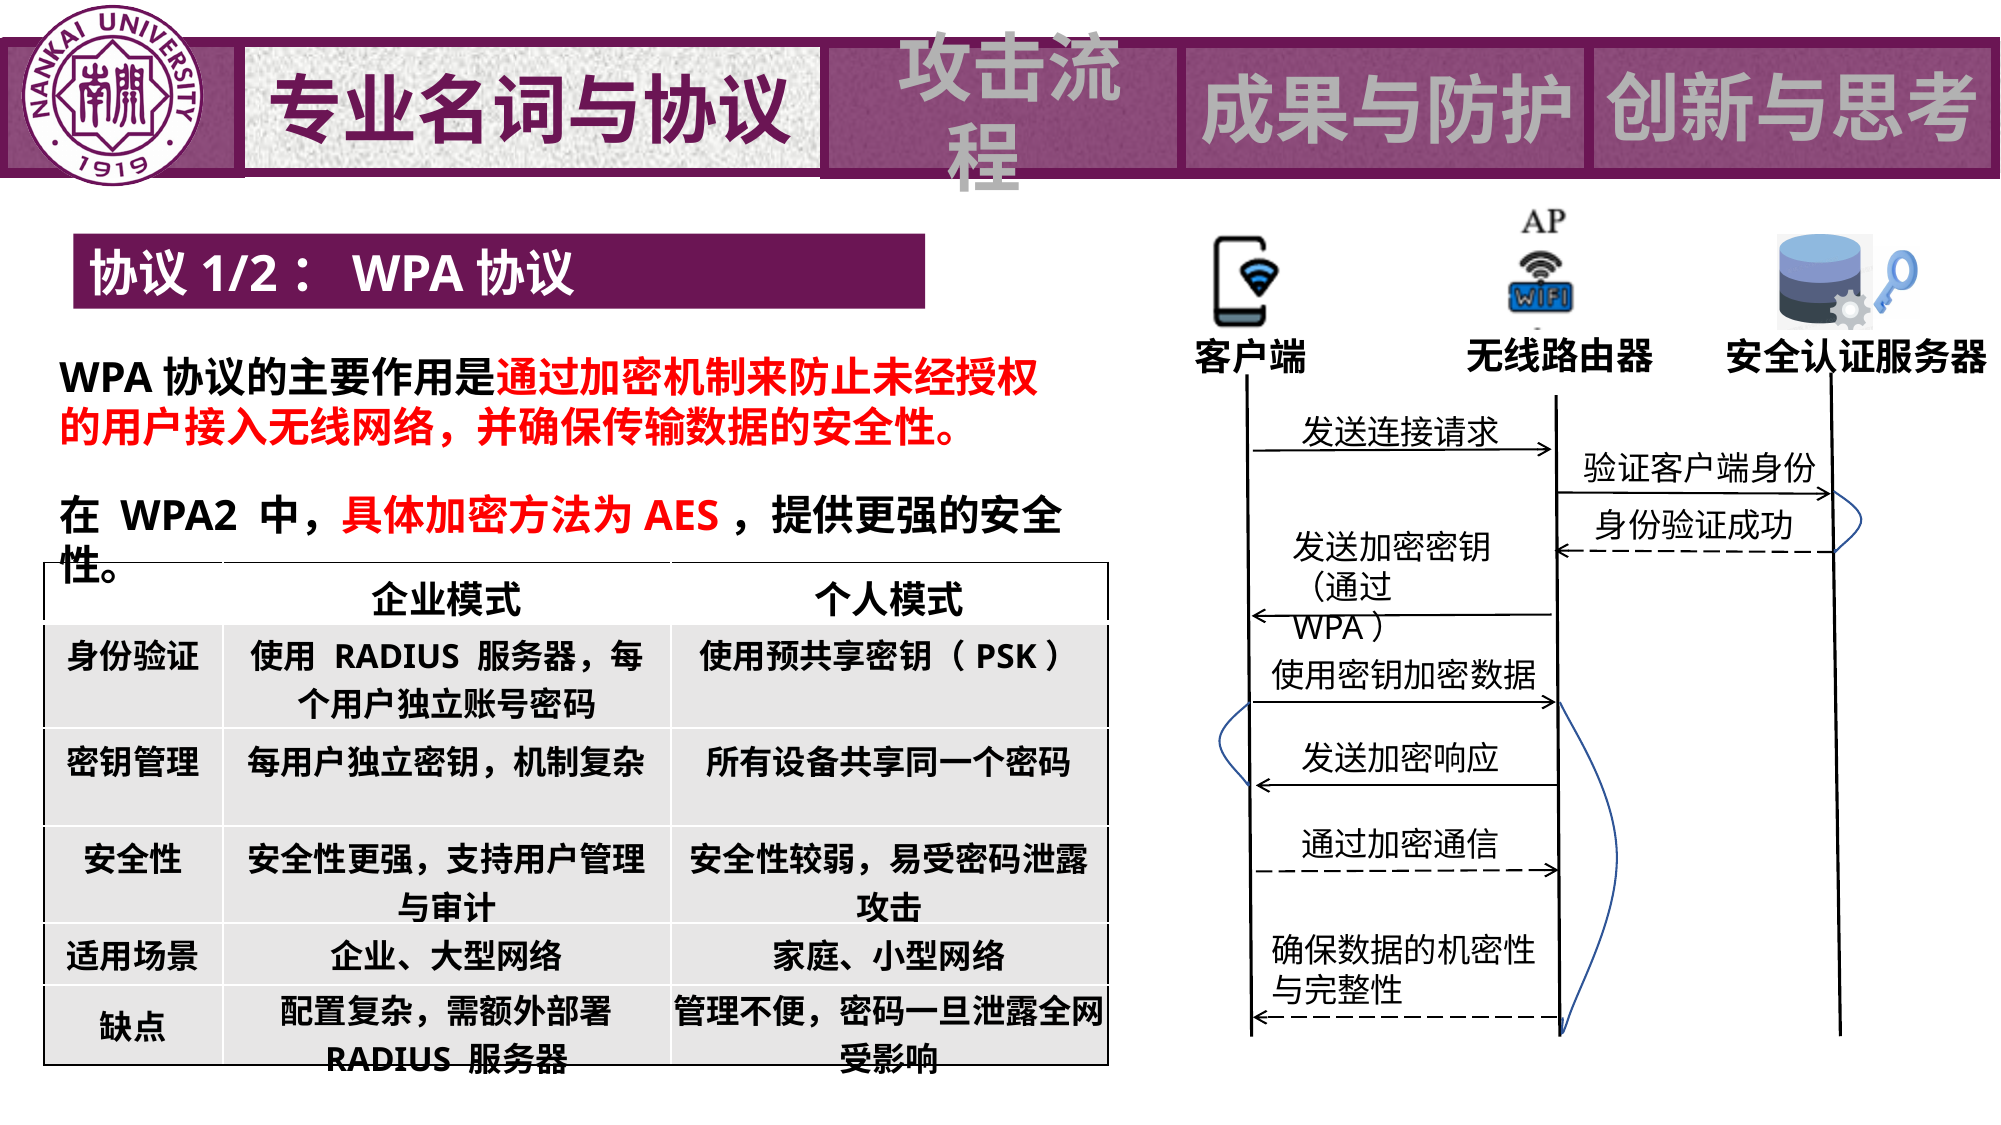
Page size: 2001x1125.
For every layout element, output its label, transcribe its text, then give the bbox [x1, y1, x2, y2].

table_cell 每用户独立密钥，机制复杂 [224, 729, 670, 825]
table_cell 安全性更强，支持用户管理与审计 [224, 827, 670, 922]
table_cell 安全性 [45, 827, 222, 922]
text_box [1246, 374, 1252, 1037]
picture [1475, 193, 1610, 330]
text_box 使用密钥加密数据 [1256, 646, 1556, 702]
table_cell 安全性较弱，易受密码泄露攻击 [672, 827, 1107, 922]
text_box 安全认证服务器 [1711, 325, 2000, 386]
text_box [1556, 553, 1560, 1037]
text_box 使用密钥加密数据 [1560, 646, 1567, 702]
table_cell 使用 RADIUS 服务器，每个用户独立账号密码 [224, 625, 670, 727]
table_cell 配置复杂，需额外部署 RADIUS 服务器 [224, 986, 670, 1064]
text_box 通过加密通信 [1286, 816, 1517, 870]
text_box WPA协议的主要作用是通过加密机制来防止未经授权的用户接入无线网络，并确保传输数据的安全性。 [44, 343, 1072, 481]
text_box 验证客户端身份 [1569, 439, 1831, 492]
table_cell 密钥管理 [45, 729, 222, 825]
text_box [1556, 395, 1560, 492]
text_box 协议1/2：WPA协议 [73, 233, 926, 309]
text_box 身份验证成功 [1580, 496, 1811, 550]
text_box 发送连接请求 [1286, 403, 1517, 449]
table_cell 家庭、小型网络 [672, 924, 1107, 984]
text_box 发送加密密钥（通过WPA） [1278, 518, 1509, 614]
table_cell 企业、大型网络 [224, 924, 670, 984]
text_box 在 WPA2 中，具体加密方法为AES，提供更强的安全性。 [44, 481, 1108, 562]
table_cell 缺点 [45, 986, 222, 1064]
table_cell 管理不便，密码一旦泄露全网受影响 [672, 986, 1107, 1064]
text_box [3, 2, 2000, 193]
text_box 确保数据的机密性与完整性 [1256, 921, 1556, 1017]
table_cell 适用场景 [45, 924, 222, 984]
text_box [1556, 494, 1560, 550]
text_box 发送加密密钥（通过WPA） [1278, 616, 1509, 646]
table_cell 身份验证 [45, 625, 222, 727]
text_box [1218, 704, 1246, 785]
text_box 发送连接请求 [1286, 451, 1517, 459]
table_cell 使用预共享密钥（PSK） [672, 625, 1107, 727]
text_box [1841, 495, 1863, 548]
text_box [1560, 701, 1618, 1035]
text_box 发送加密响应 [1286, 730, 1517, 785]
table_cell 所有设备共享同一个密码 [672, 729, 1107, 825]
table_header 个人模式 [672, 563, 1107, 620]
picture [1179, 223, 1305, 344]
table_header 企业模式 [224, 563, 670, 620]
text_box 客户端 [1180, 325, 1337, 386]
text_box 无线路由器 [1451, 324, 1679, 384]
picture [1776, 234, 1920, 330]
table_header [45, 563, 222, 620]
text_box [1831, 372, 1841, 1037]
